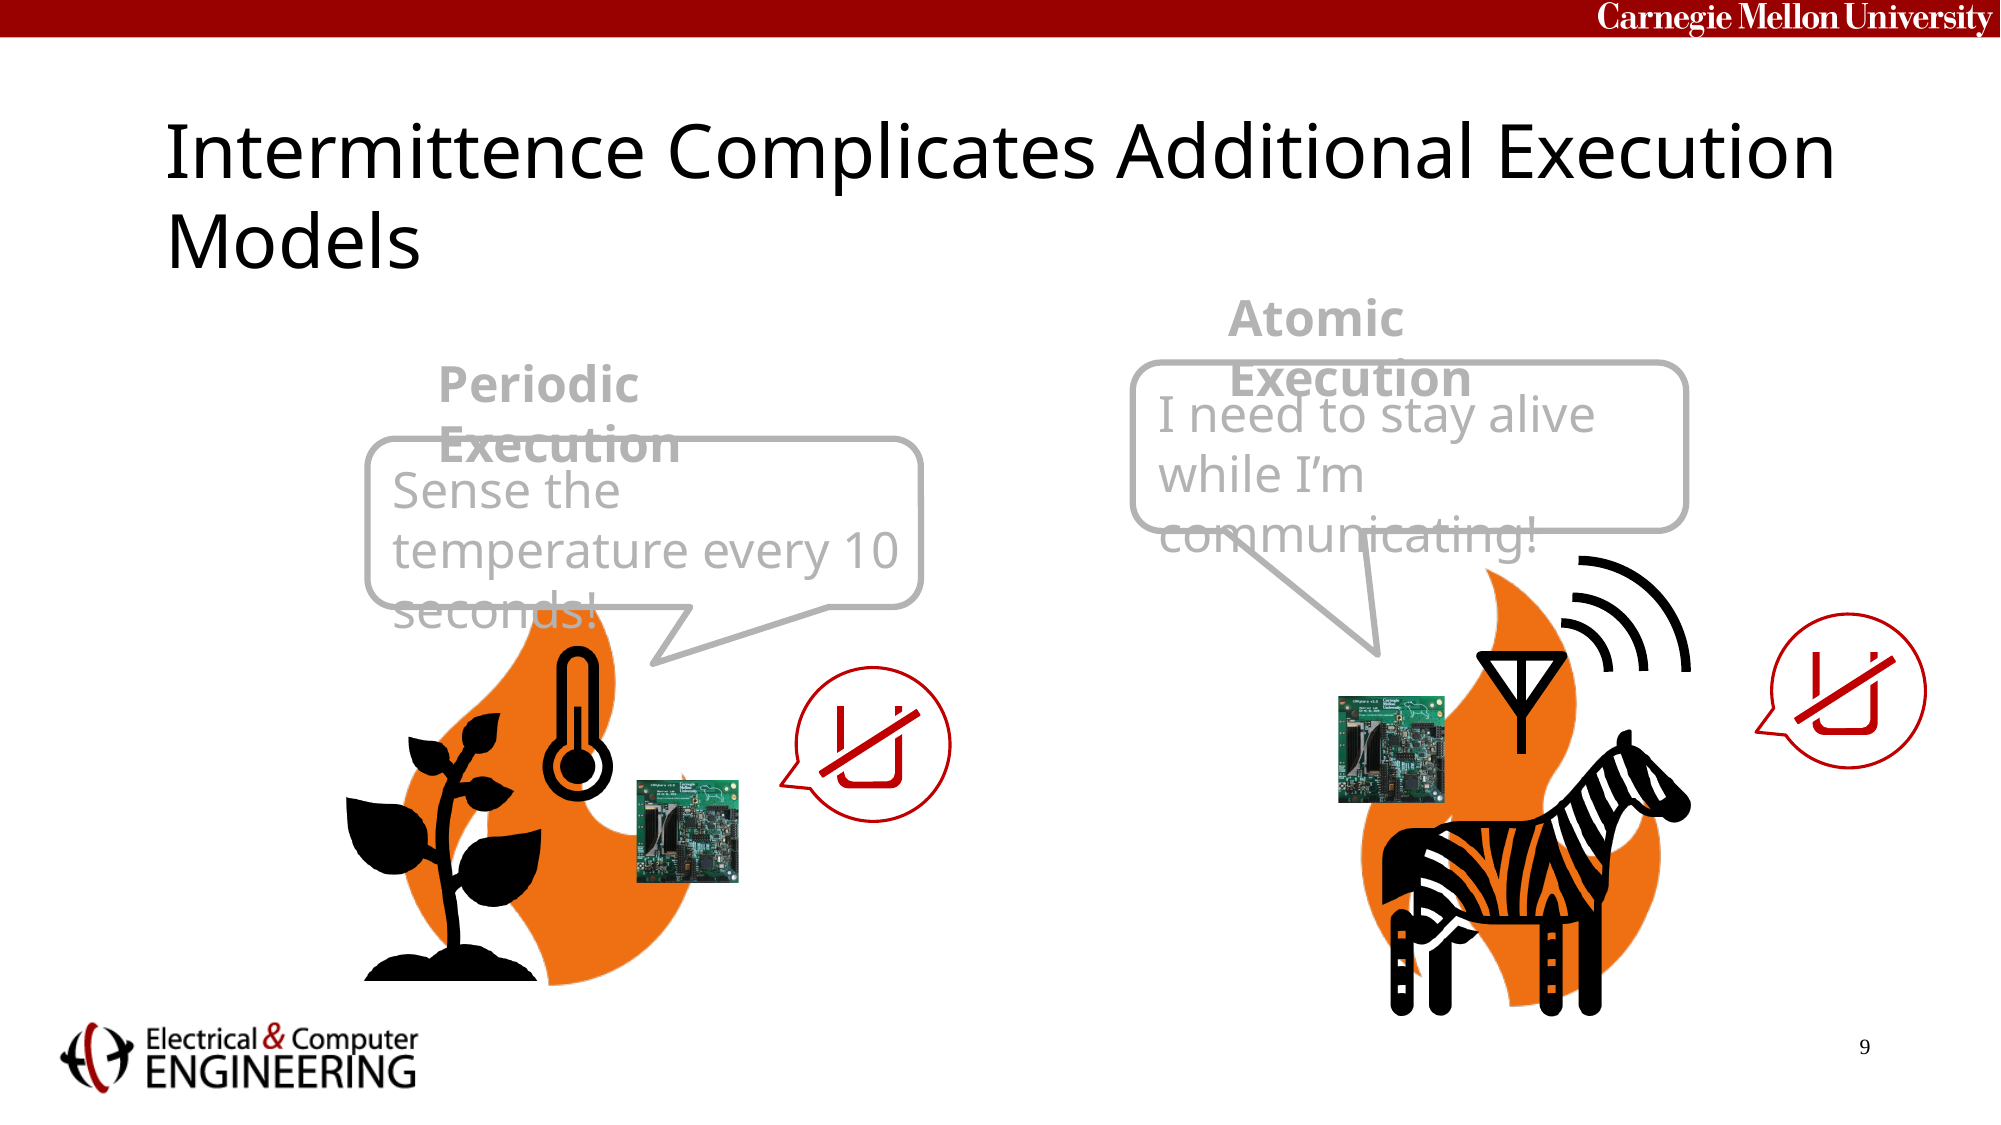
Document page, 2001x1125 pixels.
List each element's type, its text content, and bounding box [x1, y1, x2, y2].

text_box Periodic Execution [422, 345, 851, 423]
picture [282, 522, 794, 1011]
picture [50, 1013, 433, 1102]
text_box [1132, 362, 1682, 565]
title Intermittence Complicates Additional Execution Models [150, 100, 2000, 288]
picture [1267, 543, 1755, 1054]
text_box [1799, 614, 1898, 632]
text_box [1470, 560, 1687, 784]
text_box [794, 690, 951, 822]
picture [1598, 2, 1993, 38]
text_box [812, 686, 928, 788]
text_box Atomic Execution [1213, 279, 1641, 357]
slide_number 9 [1468, 1025, 1886, 1100]
text_box I need to stay alive while I’m communicating! [1143, 375, 1711, 519]
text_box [1787, 632, 1903, 735]
text_box Sense the temperature every 10 seconds! [377, 451, 946, 595]
text_box [794, 595, 916, 619]
text_box [823, 667, 923, 686]
text_box [1756, 636, 1926, 768]
text_box [367, 438, 916, 522]
